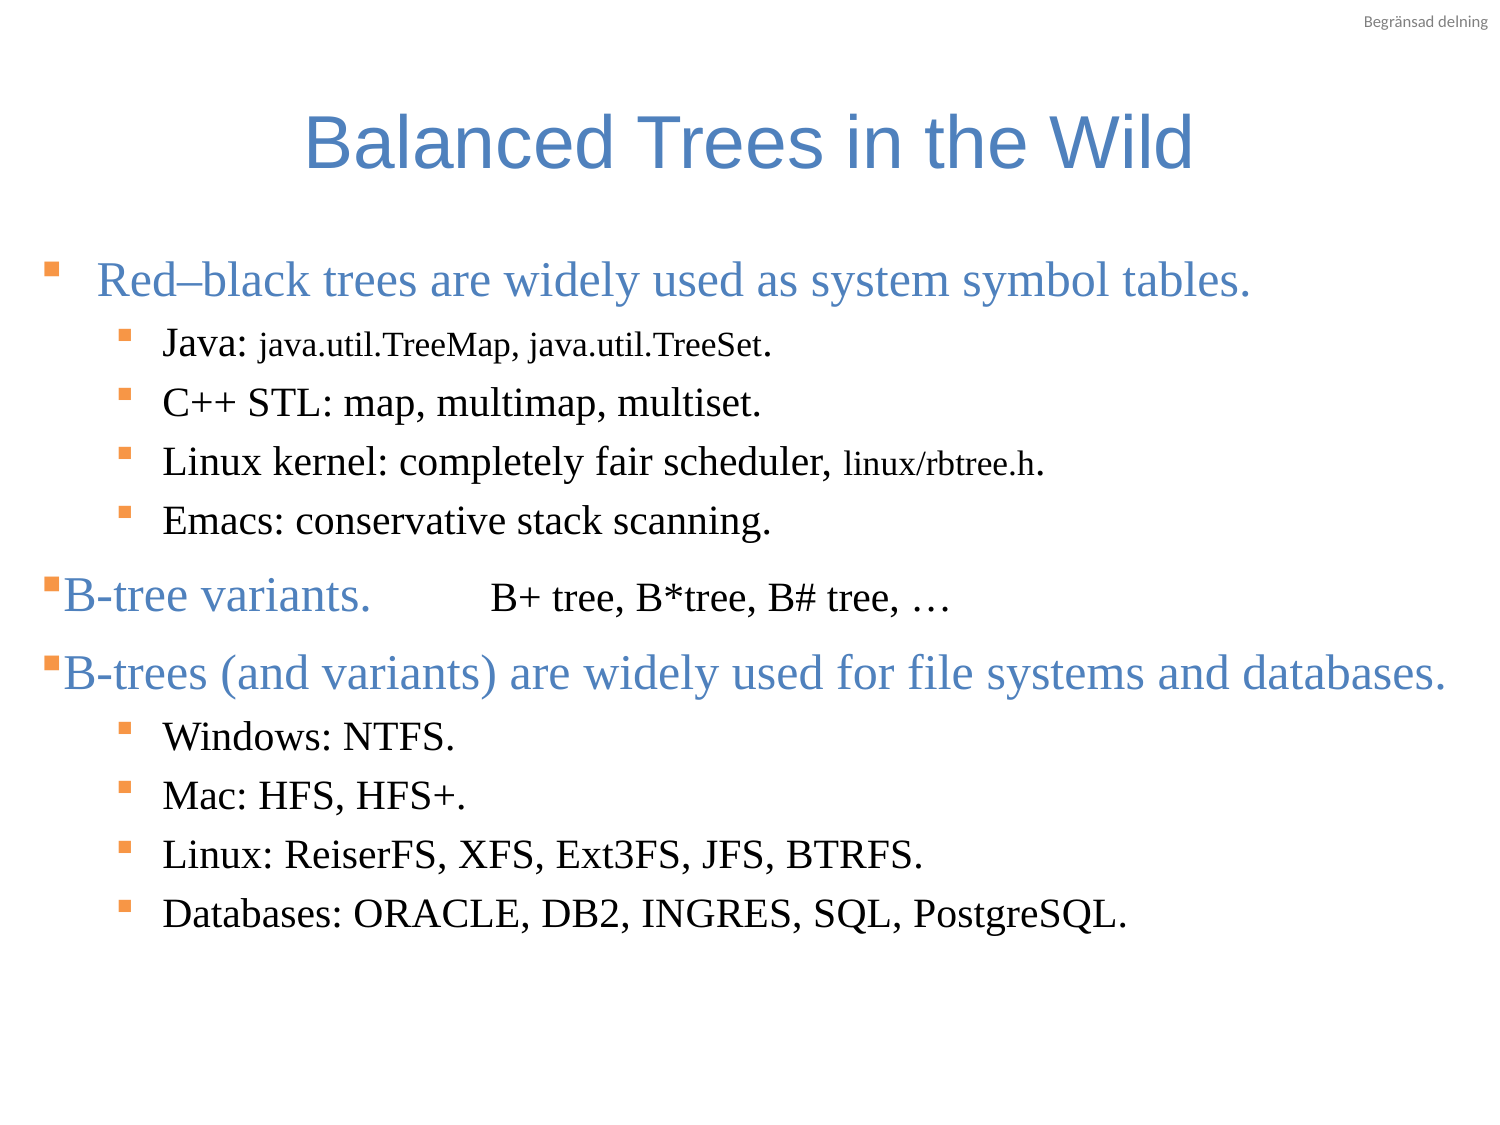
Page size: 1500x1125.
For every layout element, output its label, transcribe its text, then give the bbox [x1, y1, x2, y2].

list Red–black trees are widely used as system symbol tables. Java: java.util.TreeMap, java.util.TreeSet. C++ STL: map, multimap, multiset. Linux kernel: completely fair scheduler, linux/rbtree.h. Emacs: conservative stack scanning. B-tree variants. B+ tree, B*tree, B# tree, … B-trees (and variants) are widely used for file systems and databases. Windows: NTFS. Mac: HFS, HFS+. Linux: ReiserFS, XFS, Ext3FS, JFS, BTRFS. Databases: ORACLE, DB2, INGRES, SQL, PostgreSQL. [25, 232, 1500, 1036]
title Balanced Trees in the Wild [75, 45, 1425, 232]
